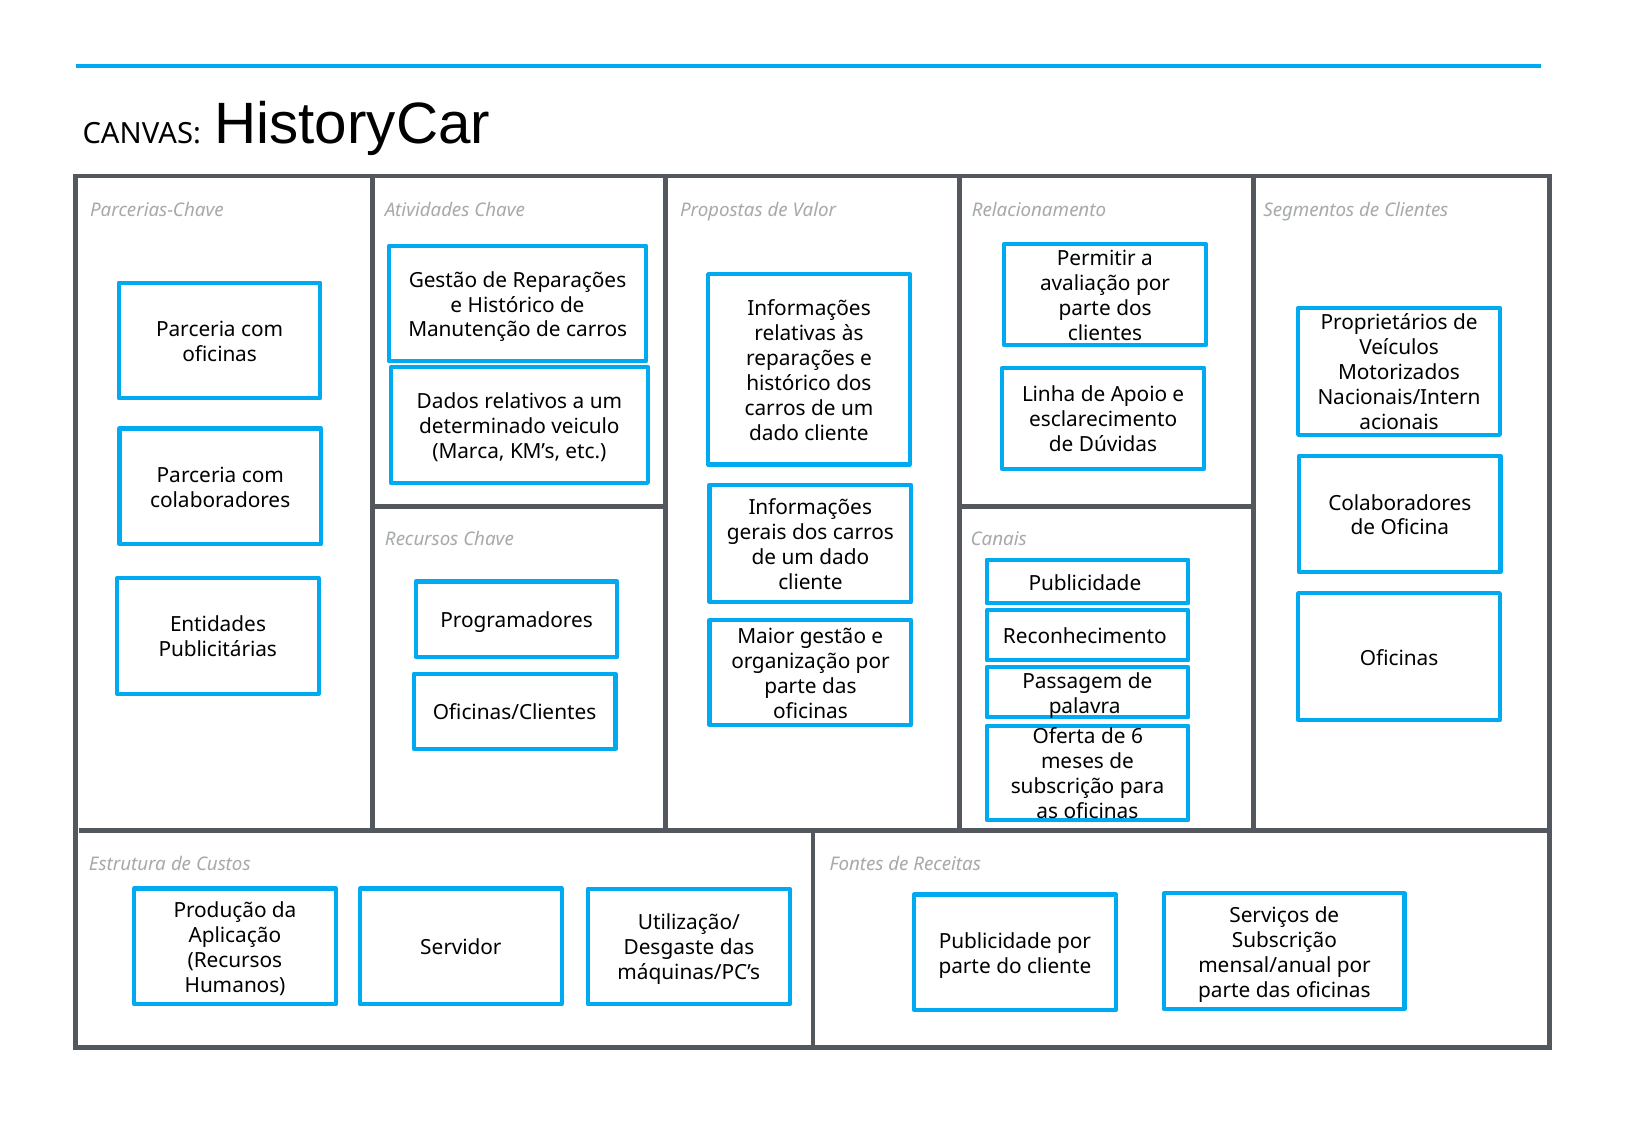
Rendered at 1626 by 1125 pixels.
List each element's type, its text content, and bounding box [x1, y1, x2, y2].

text_box CANVAS: HistoryCar [82, 84, 1496, 162]
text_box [75, 175, 1550, 1051]
